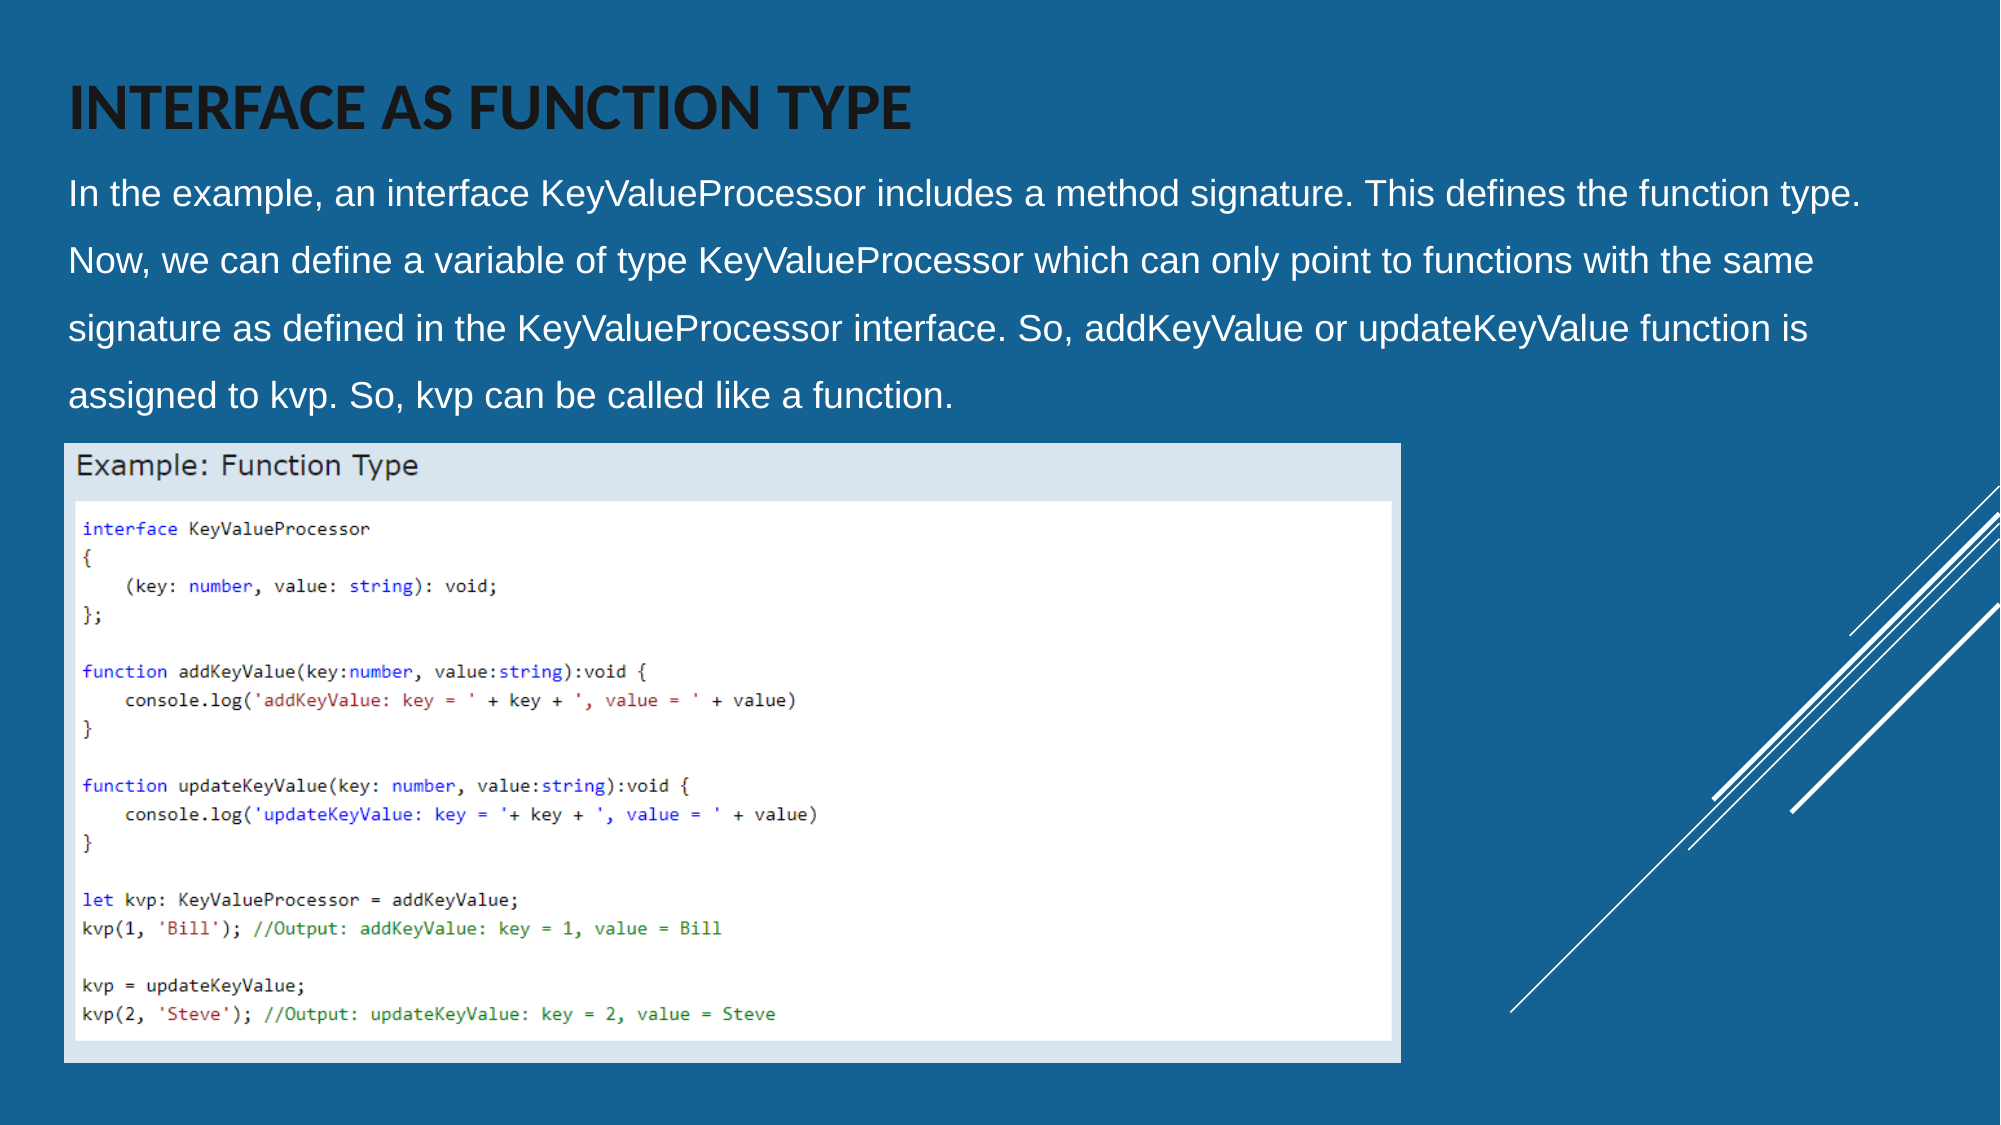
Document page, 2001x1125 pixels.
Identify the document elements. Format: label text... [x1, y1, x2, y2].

picture [63, 443, 1401, 1063]
text_box INTERFACE AS FUNCTION TYPE [53, 55, 938, 138]
text_box In the example, an interface KeyValueProcessor includes a method signature. This defines the function type. Now, we can define a variable of type KeyValueProcessor which can only point to functions with the same signature as defined in the KeyValueProcessor interface. So, addKeyValue or updateKeyValue function is assigned to kvp. So, kvp can be called like a function. [53, 138, 1953, 427]
